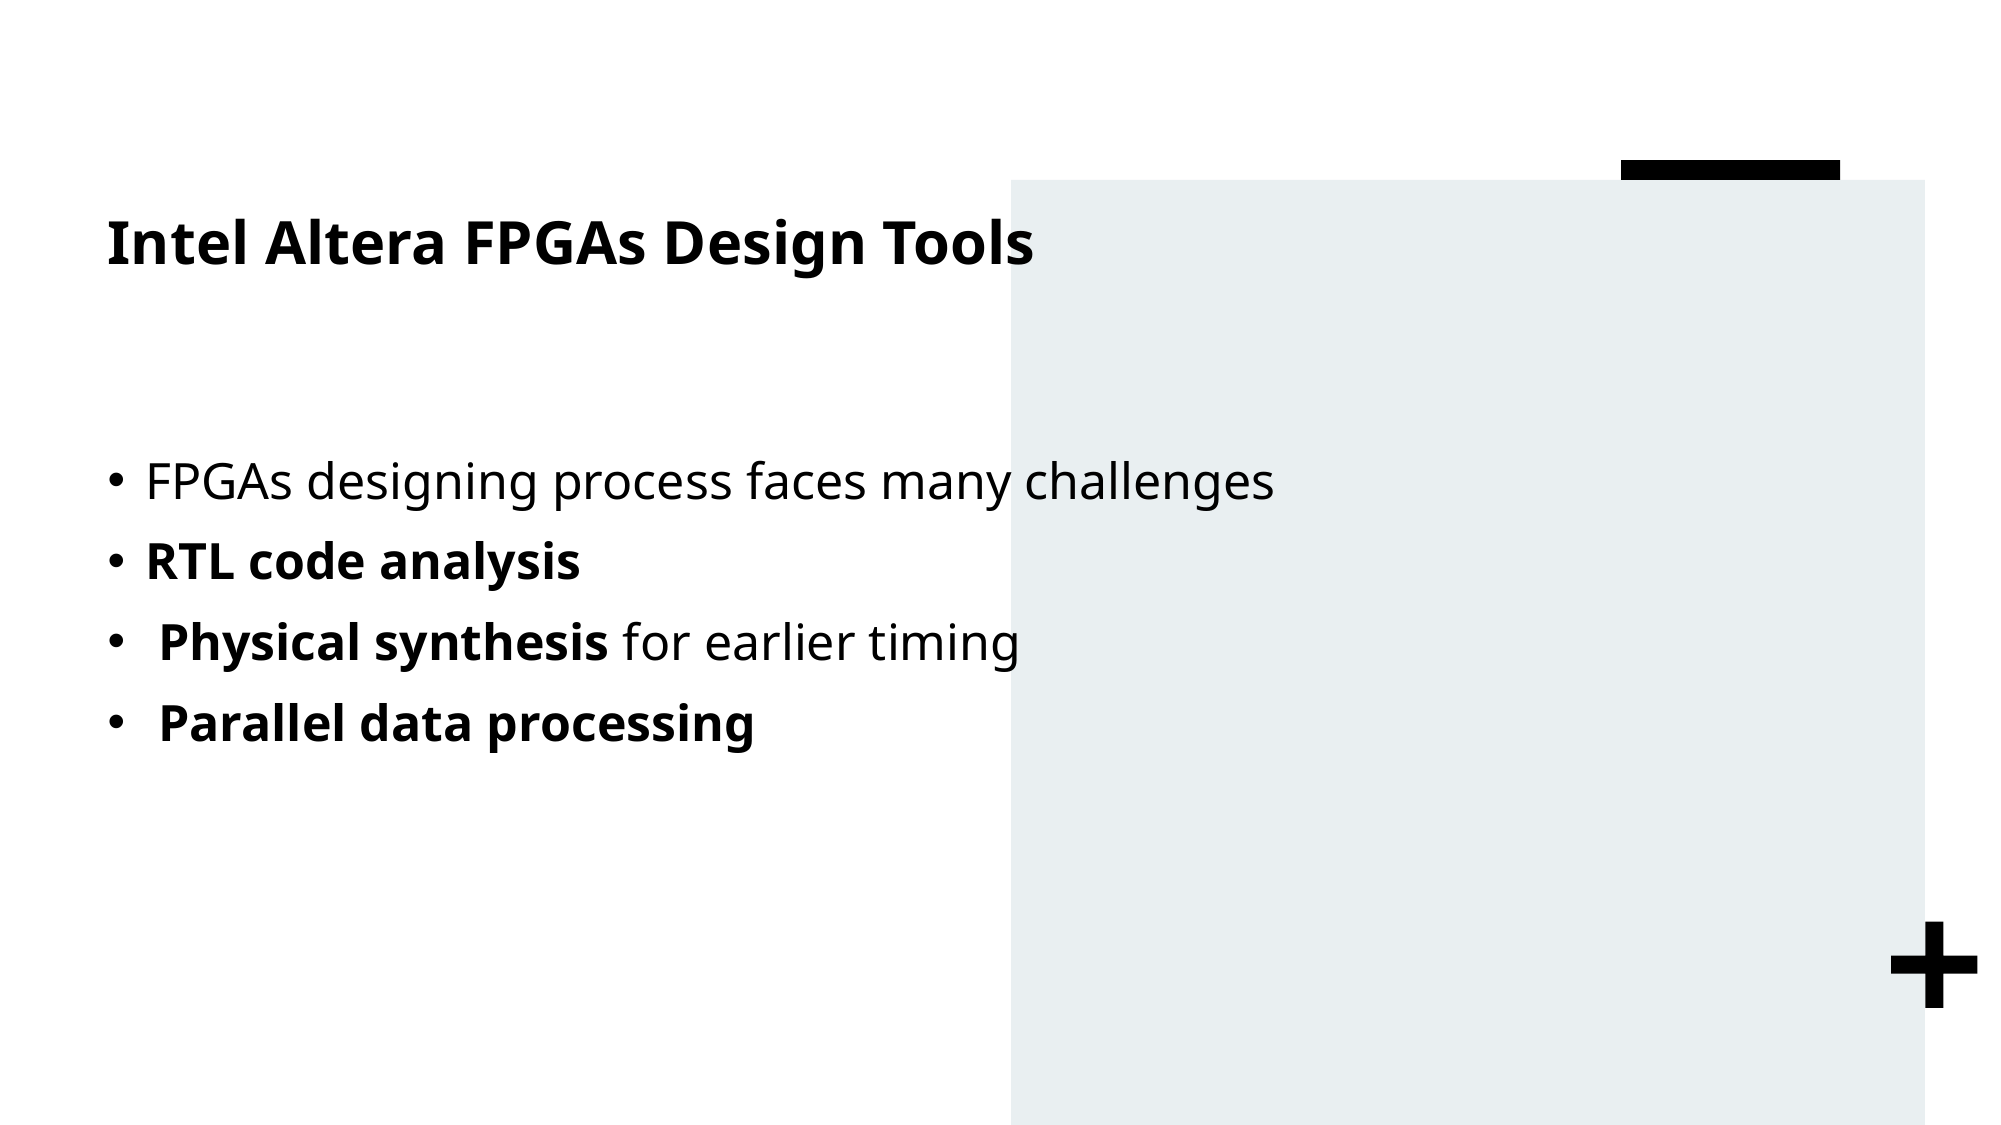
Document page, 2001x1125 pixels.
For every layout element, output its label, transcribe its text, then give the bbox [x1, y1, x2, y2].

list FPGAs designing process faces many challenges RTL code analysis Physical synthesis for earlier timing Parallel data processing [92, 441, 1449, 965]
title Intel Altera FPGAs Design Tools [92, 197, 1059, 338]
